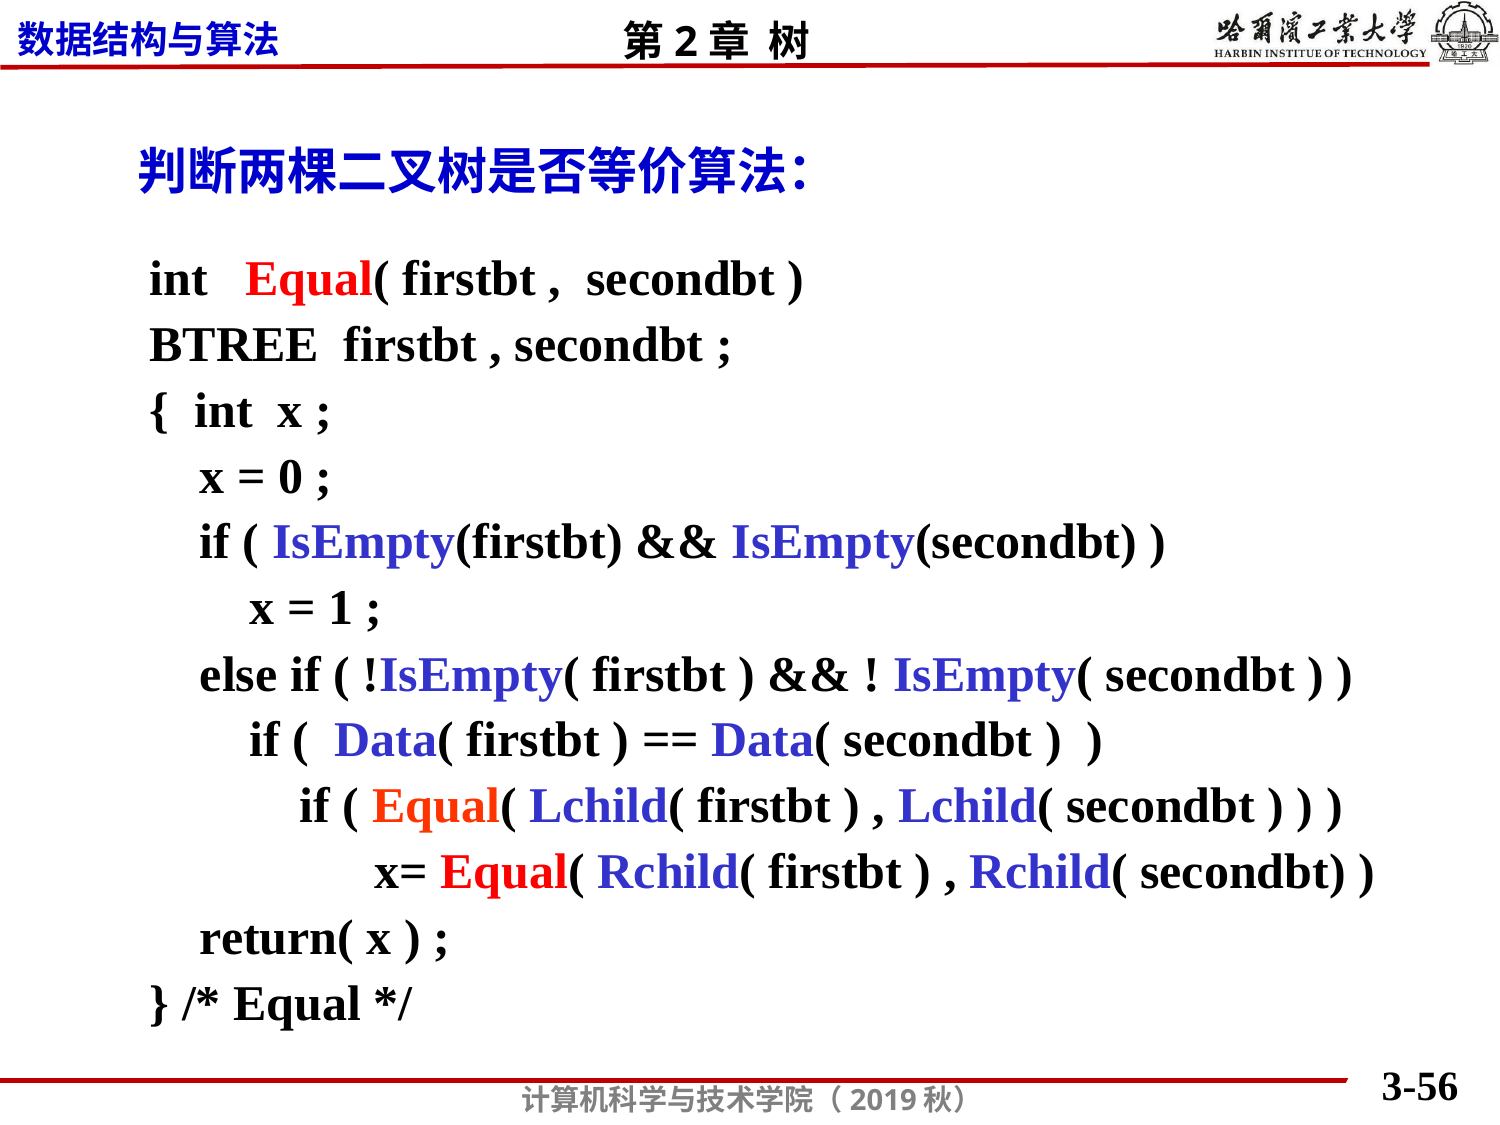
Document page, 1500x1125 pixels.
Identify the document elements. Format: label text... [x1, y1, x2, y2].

text_box int Equal( firstbt , secondbt ) BTREE firstbt , secondbt ; { int x ; x = 0 ; if ( IsEmpty(firstbt) && IsEmpty(secondbt) ) x = 1 ; else if ( !IsEmpty( firstbt ) && ! IsEmpty( secondbt ) ) if ( Data( firstbt ) == Data( secondbt ) ) if ( Equal( Lchild( firstbt ) , Lchild( secondbt ) ) ) x= Equal( Rchild( firstbt ) , Rchild( secondbt) ) return( x ) ; } /* Equal */ [135, 231, 1391, 1039]
text_box 判断两棵二叉树是否等价算法： [122, 131, 853, 207]
picture [1212, 1, 1500, 68]
